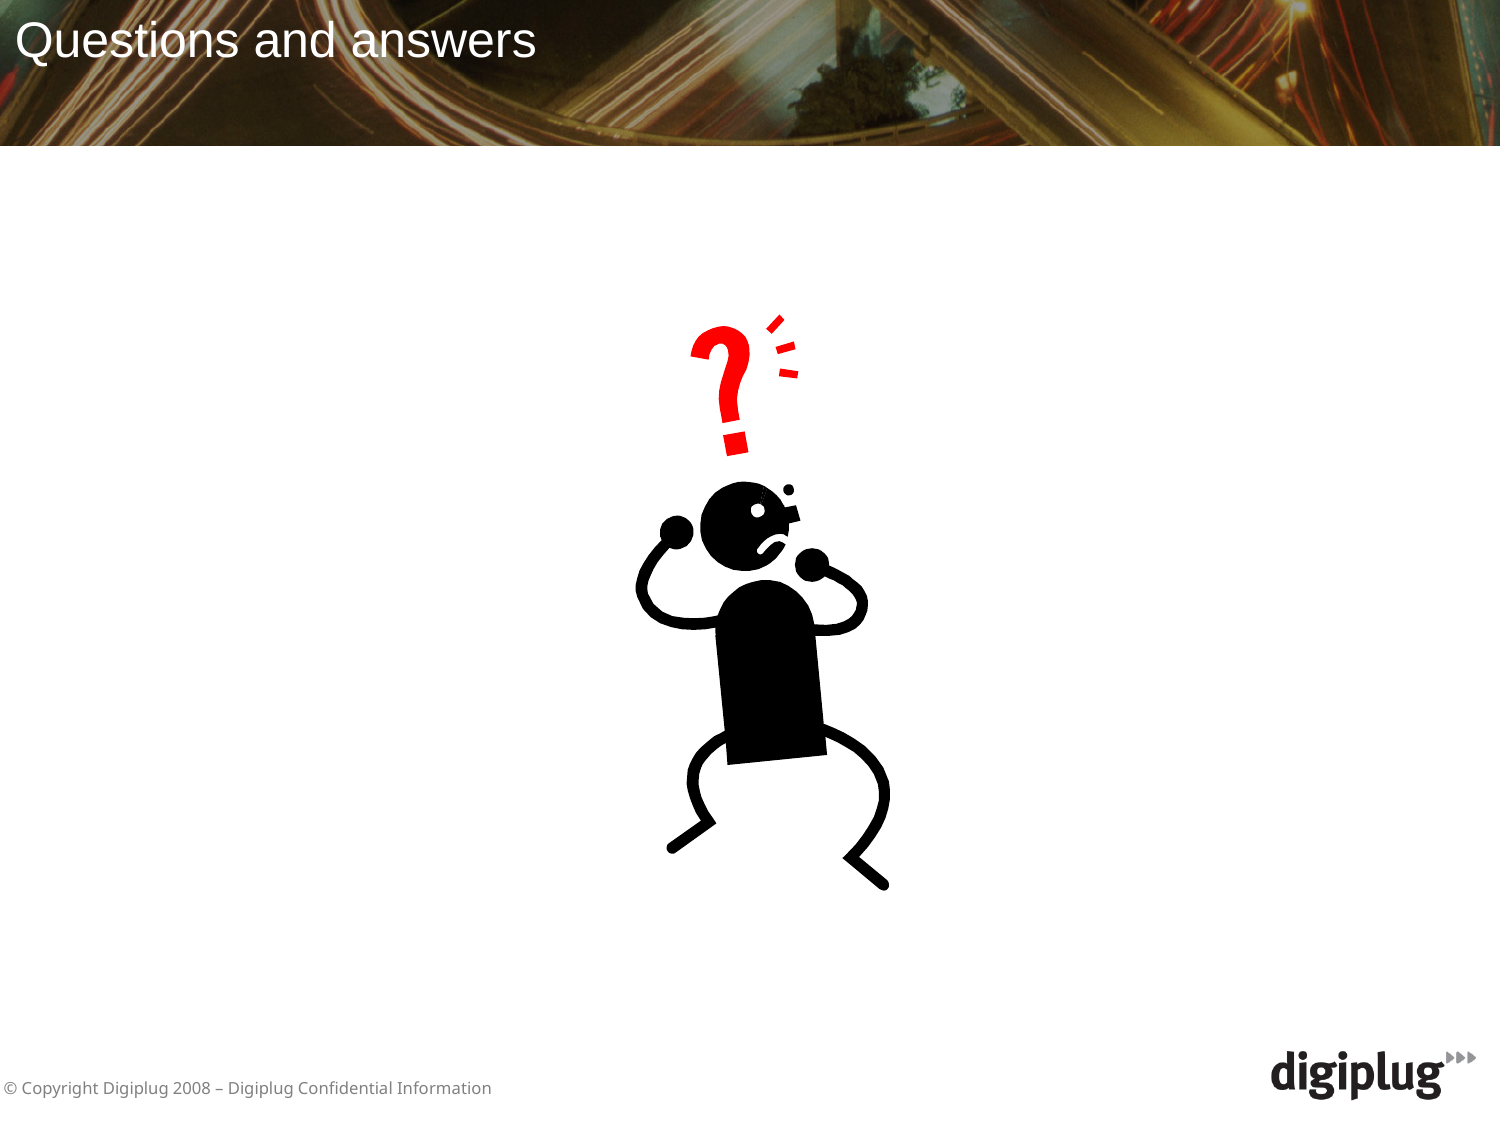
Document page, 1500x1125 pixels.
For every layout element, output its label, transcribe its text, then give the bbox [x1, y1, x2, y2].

picture [631, 314, 895, 892]
picture [0, 75, 1500, 146]
picture [1246, 1025, 1500, 1125]
text_box Questions and answers [0, 0, 1500, 75]
